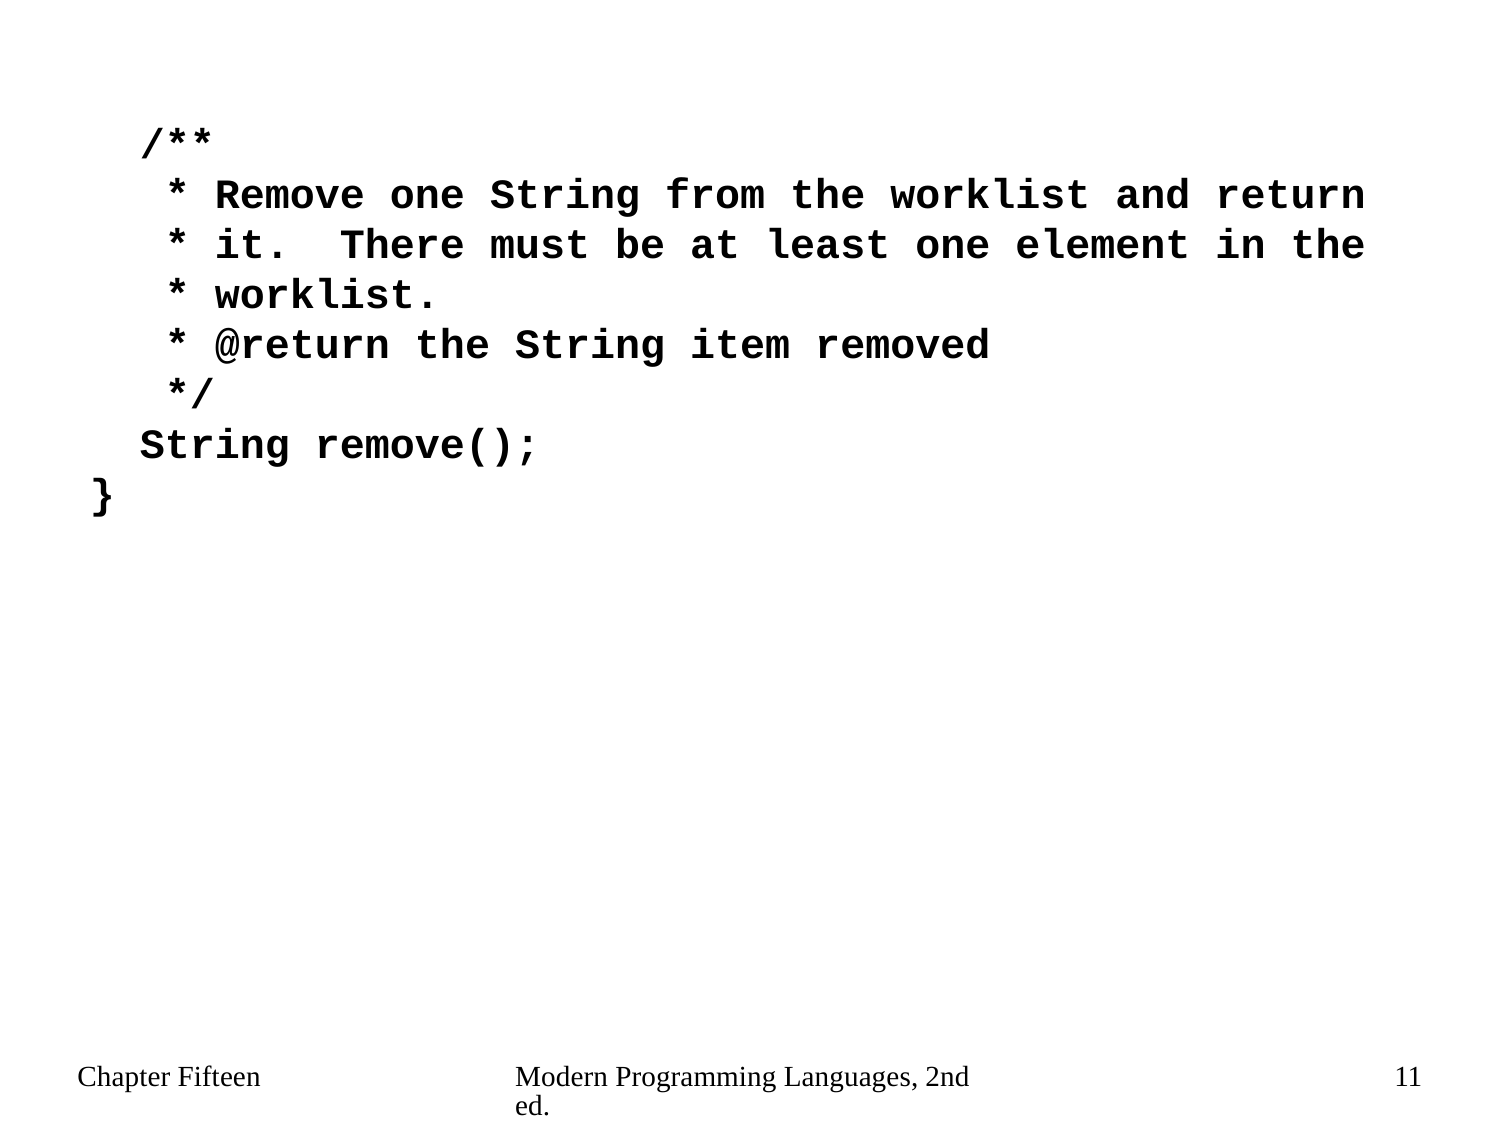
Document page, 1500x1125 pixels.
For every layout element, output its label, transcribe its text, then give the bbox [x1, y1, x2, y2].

text_box /** * Remove one String from the worklist and return * it. There must be at least one element in the * worklist. * @return the String item removed */ String remove(); } [74, 109, 1500, 525]
slide_number Chapter Fifteen [62, 1036, 401, 1113]
footer Modern Programming Languages, 2nd ed. [499, 1036, 1001, 1113]
slide_number 11 [1124, 1036, 1438, 1113]
